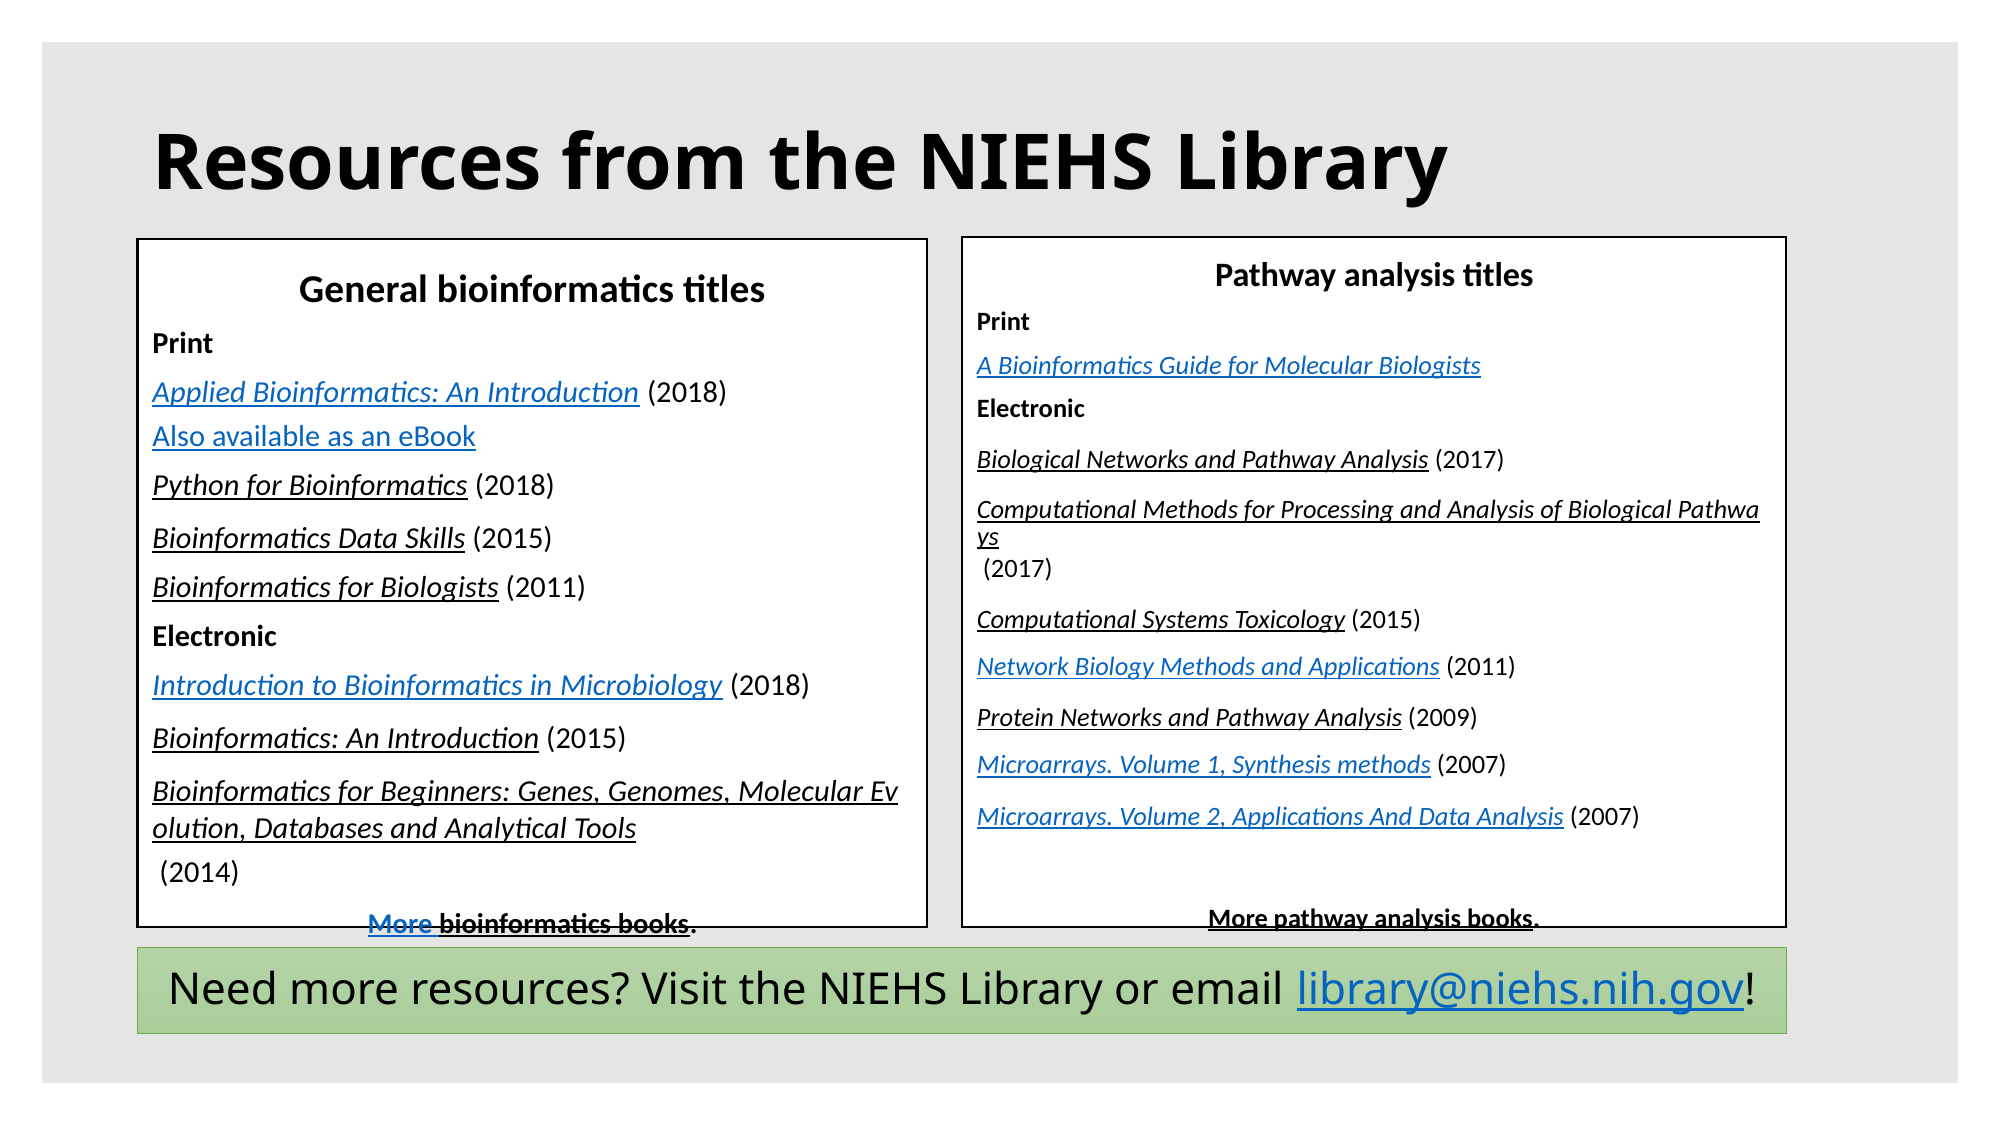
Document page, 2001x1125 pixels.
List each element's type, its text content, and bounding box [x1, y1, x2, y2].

text_box [52, 51, 1948, 1073]
text_box Pathway analysis titles Print A Bioinformatics Guide for Molecular Biologists Electronic Biological Networks and Pathway Analysis (2017) Computational Methods for Processing and Analysis of Biological Pathways (2017) Computational Systems Toxicology (2015) Network Biology Methods and Applications (2011) Protein Networks and Pathway Analysis (2009) Microarrays. Volume 1, Synthesis methods (2007) Microarrays. Volume 2, Applications And Data Analysis (2007) More pathway analysis books. [961, 236, 1787, 928]
list General bioinformatics titles Print Applied Bioinformatics: An Introduction (2018) Also available as an eBook Python for Bioinformatics (2018) Bioinformatics Data Skills (2015) Bioinformatics for Biologists (2011) Electronic Introduction to Bioinformatics in Microbiology (2018) Bioinformatics: An Introduction (2015) Bioinformatics for Beginners: Genes, Genomes, Molecular Evolution, Databases and Analytical Tools (2014) More bioinformatics books. [136, 238, 928, 928]
text_box Need more resources? Visit the NIEHS Library or email library@niehs.nih.gov! [137, 947, 1787, 1034]
title Resources from the NIEHS Library [137, 103, 1863, 238]
